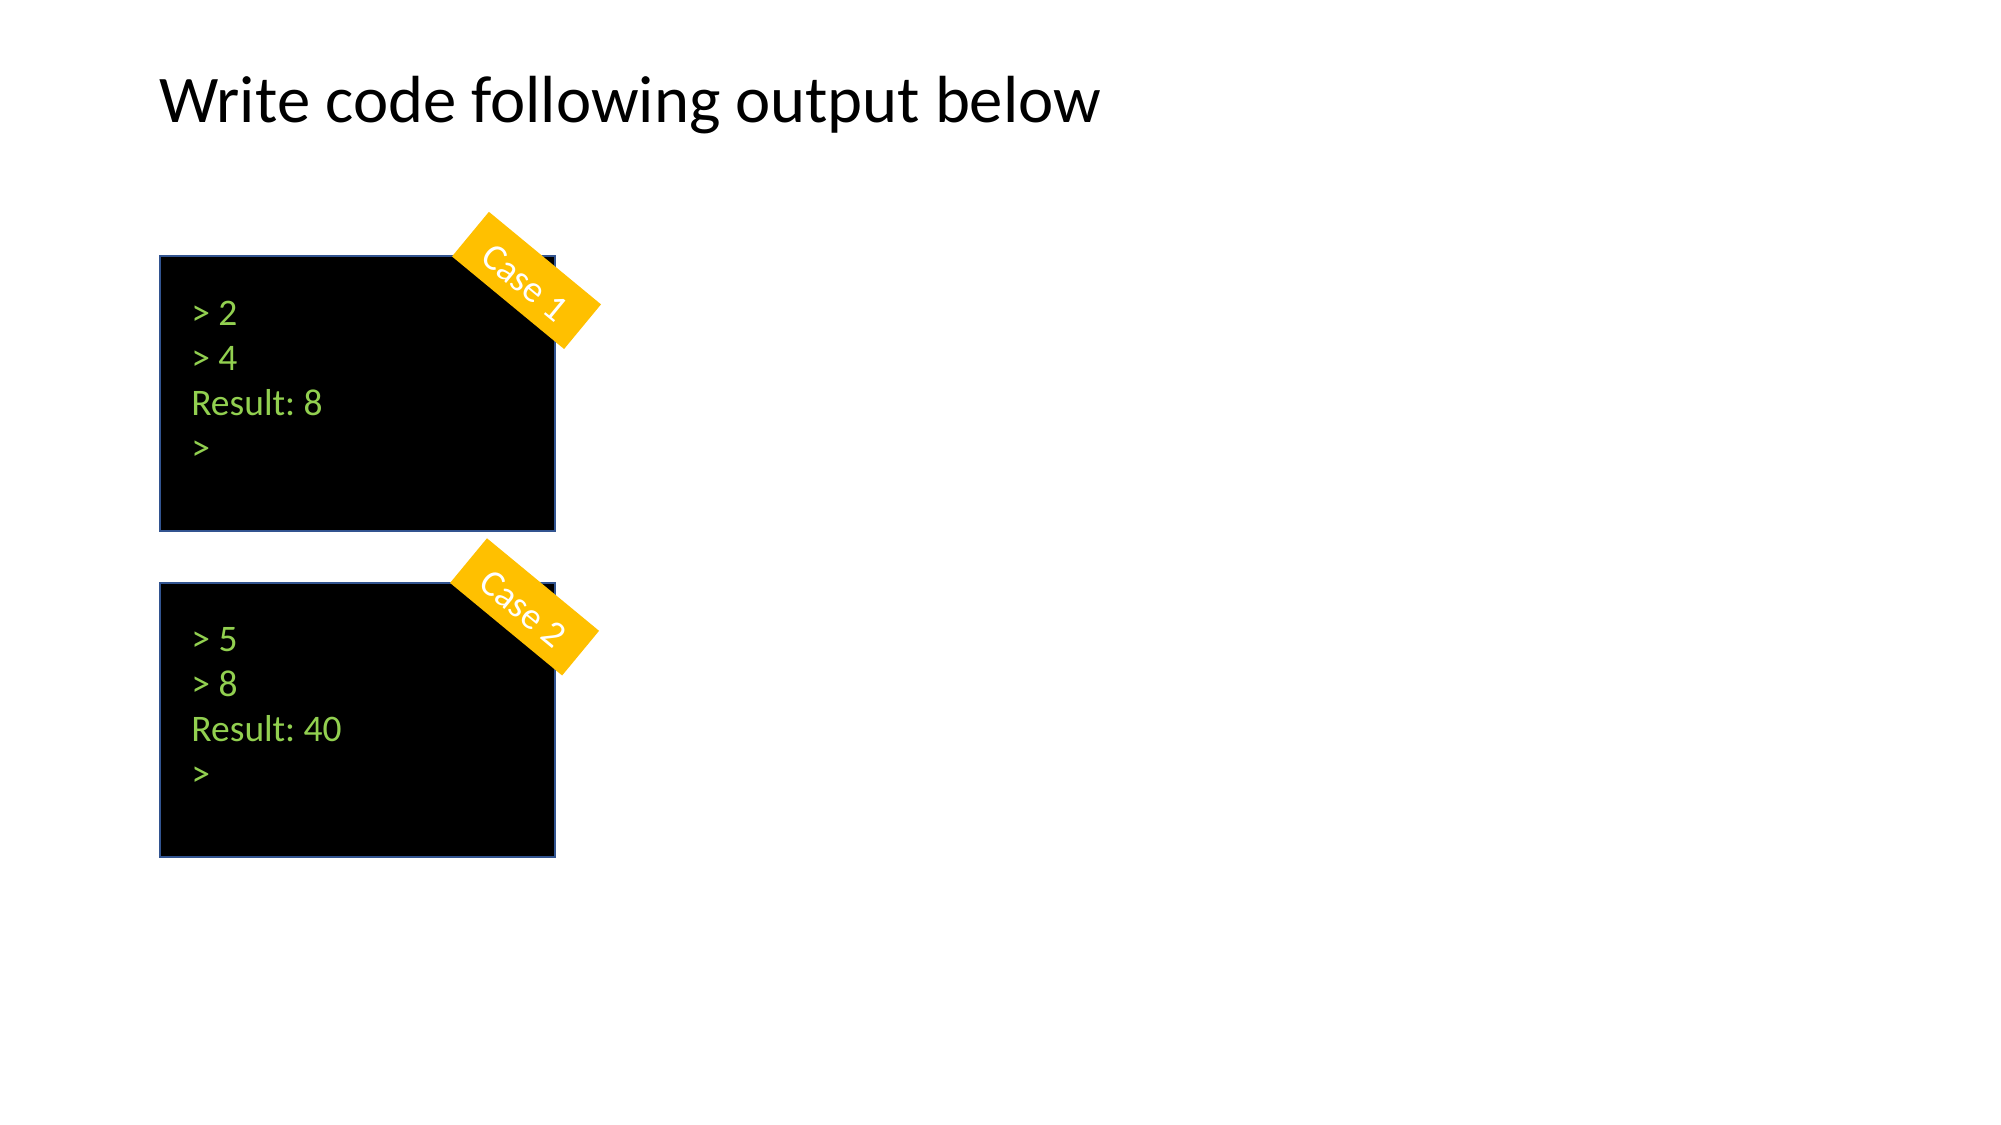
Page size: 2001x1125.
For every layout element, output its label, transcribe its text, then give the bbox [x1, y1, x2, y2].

text_box Case 2 [448, 536, 601, 677]
text_box [159, 255, 556, 532]
text_box [159, 582, 556, 858]
text_box Case 1 [450, 210, 603, 351]
text_box > 2 > 4 Result: 8 > [176, 280, 338, 476]
text_box > 5 > 8 Result: 40 > [176, 606, 357, 802]
text_box Write code following output below [144, 47, 1117, 143]
